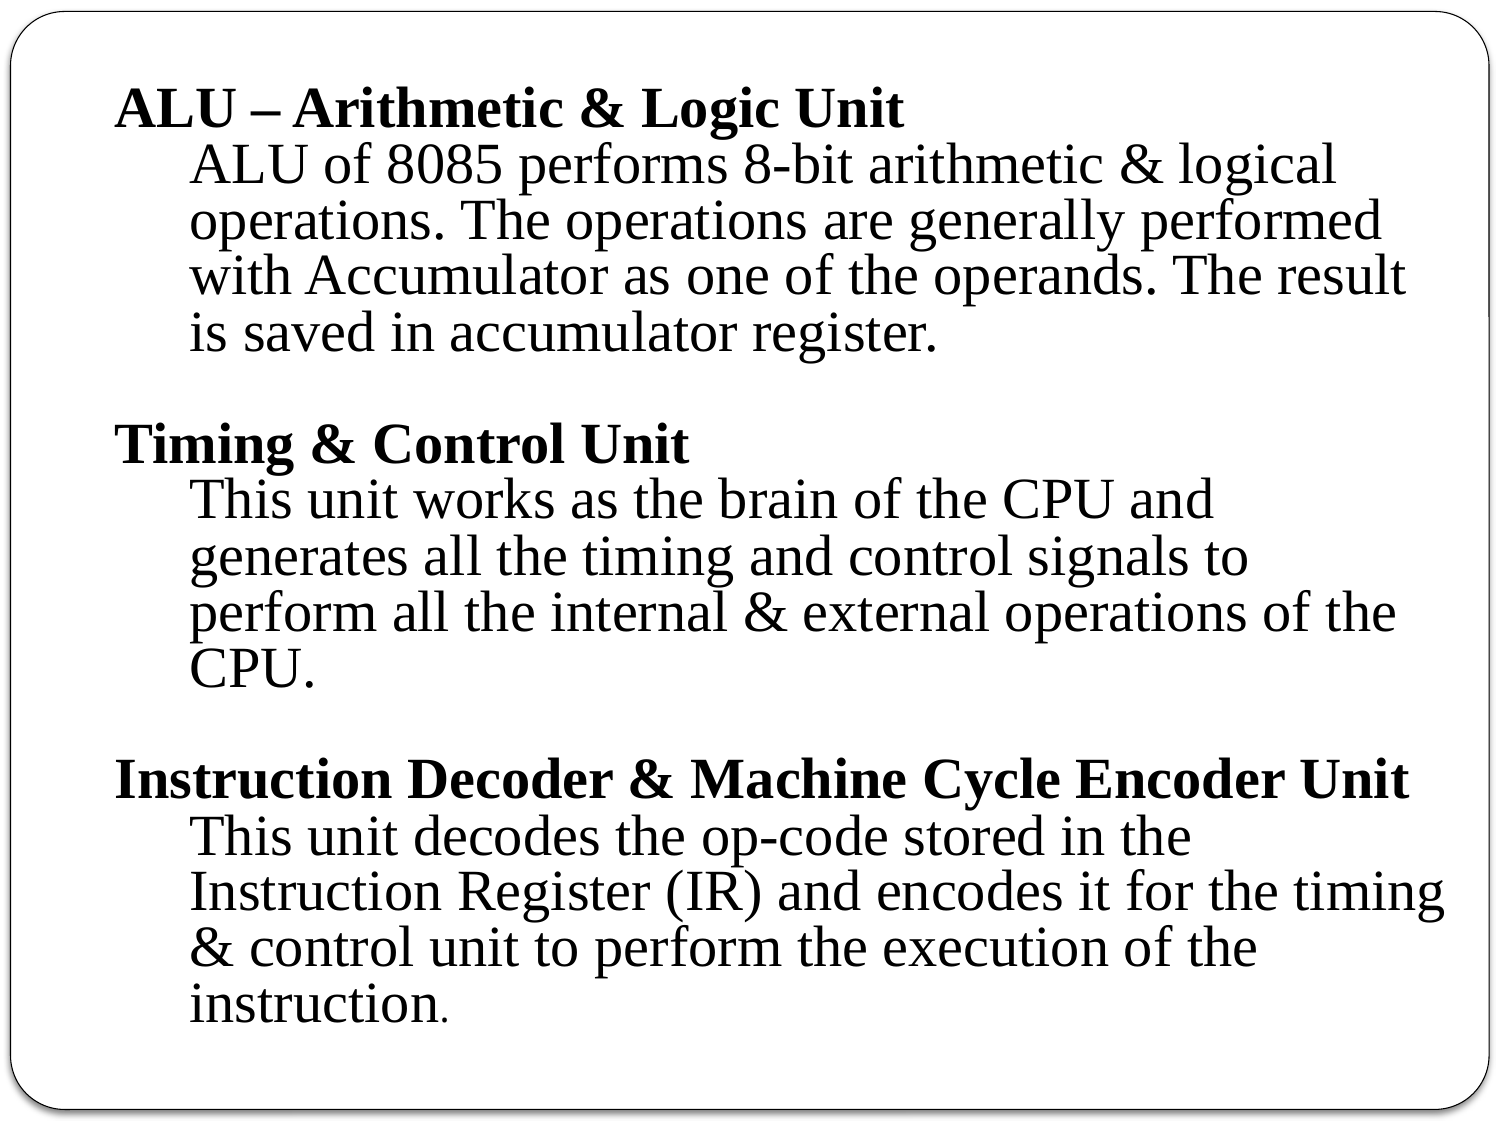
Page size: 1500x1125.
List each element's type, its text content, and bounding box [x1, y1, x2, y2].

text_box ALU – Arithmetic & Logic Unit ALU of 8085 performs 8-bit arithmetic & logical operations. The operations are generally performed with Accumulator as one of the operands. The result is saved in accumulator register. Timing & Control Unit This unit works as the brain of the CPU and generates all the timing and control signals to perform all the internal & external operations of the CPU. Instruction Decoder & Machine Cycle Encoder Unit This unit decodes the op-code stored in the Instruction Register (IR) and encodes it for the timing & control unit to perform the execution of the instruction. [99, 75, 1463, 1078]
